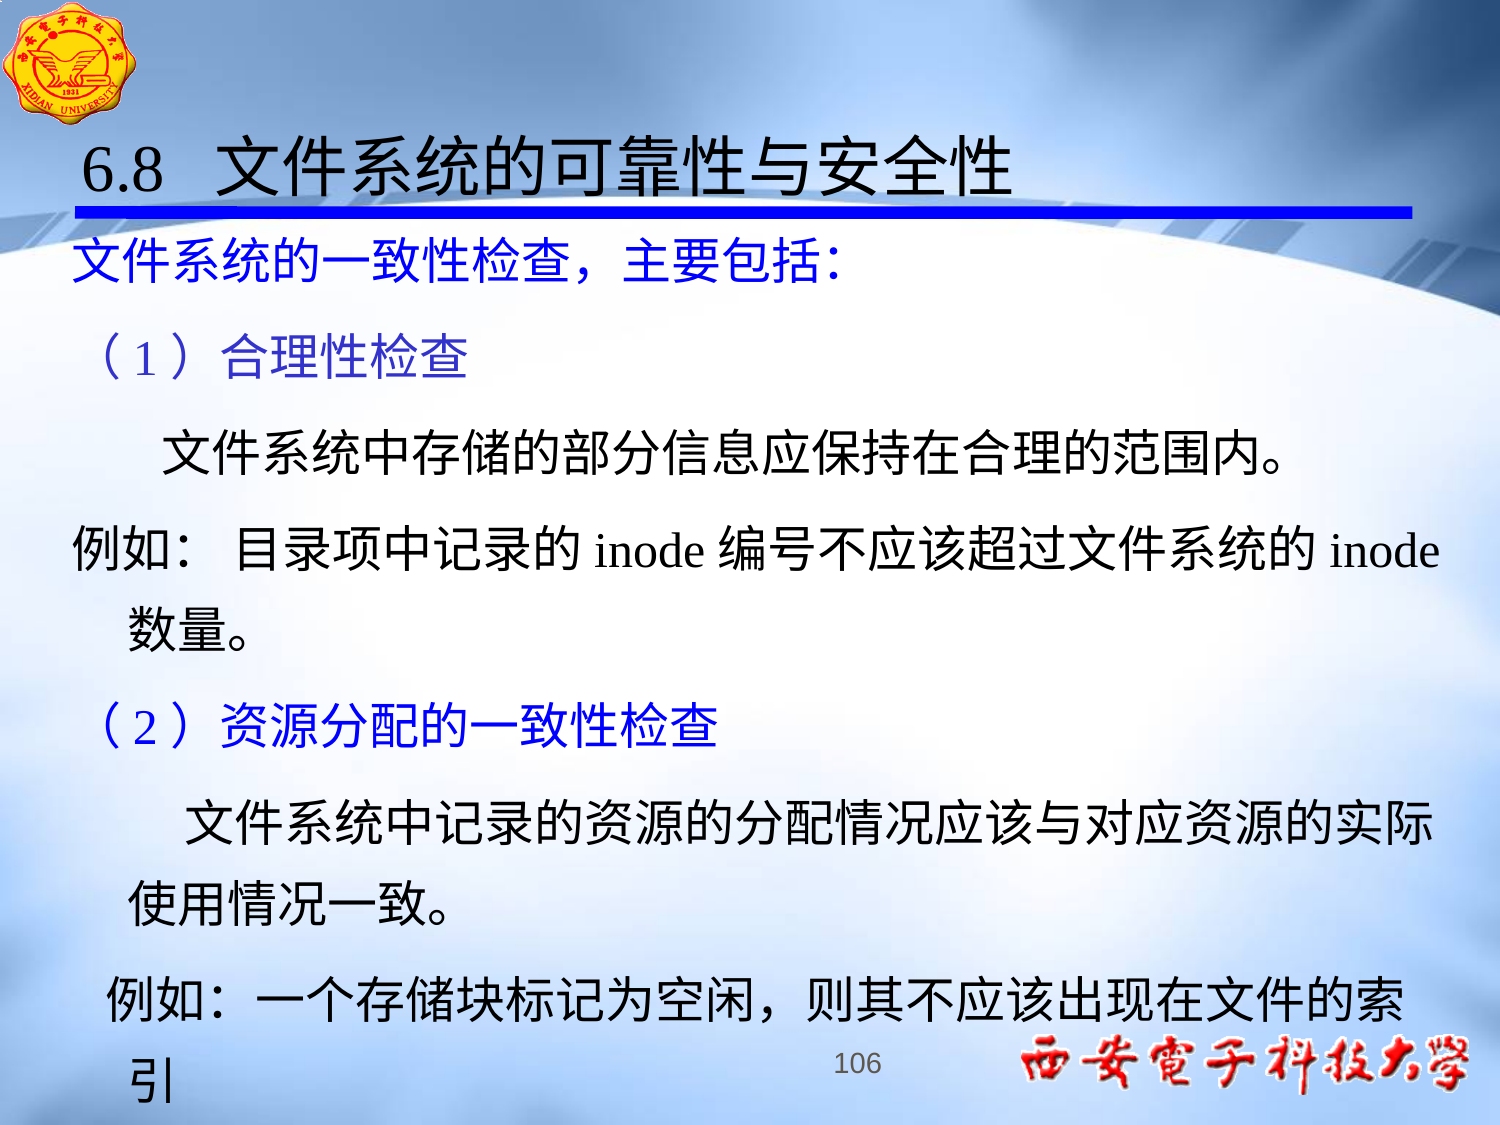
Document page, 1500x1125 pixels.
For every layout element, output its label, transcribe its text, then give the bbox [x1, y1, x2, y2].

text_box 文件系统的一致性检查，主要包括： （1）合理性检查 文件系统中存储的部分信息应保持在合理的范围内。 例如： 目录项中记录的inode编号不应该超过文件系统的inode数量。 （2）资源分配的一致性检查 文件系统中记录的资源的分配情况应该与对应资源的实际使用情况一致。 例如：一个存储块标记为空闲，则其不应该出现在文件的索引 表中。 [55, 200, 1464, 1105]
text_box 6.8 文件系统的可靠性与安全性 [66, 24, 1413, 200]
picture [0, 0, 1500, 1125]
